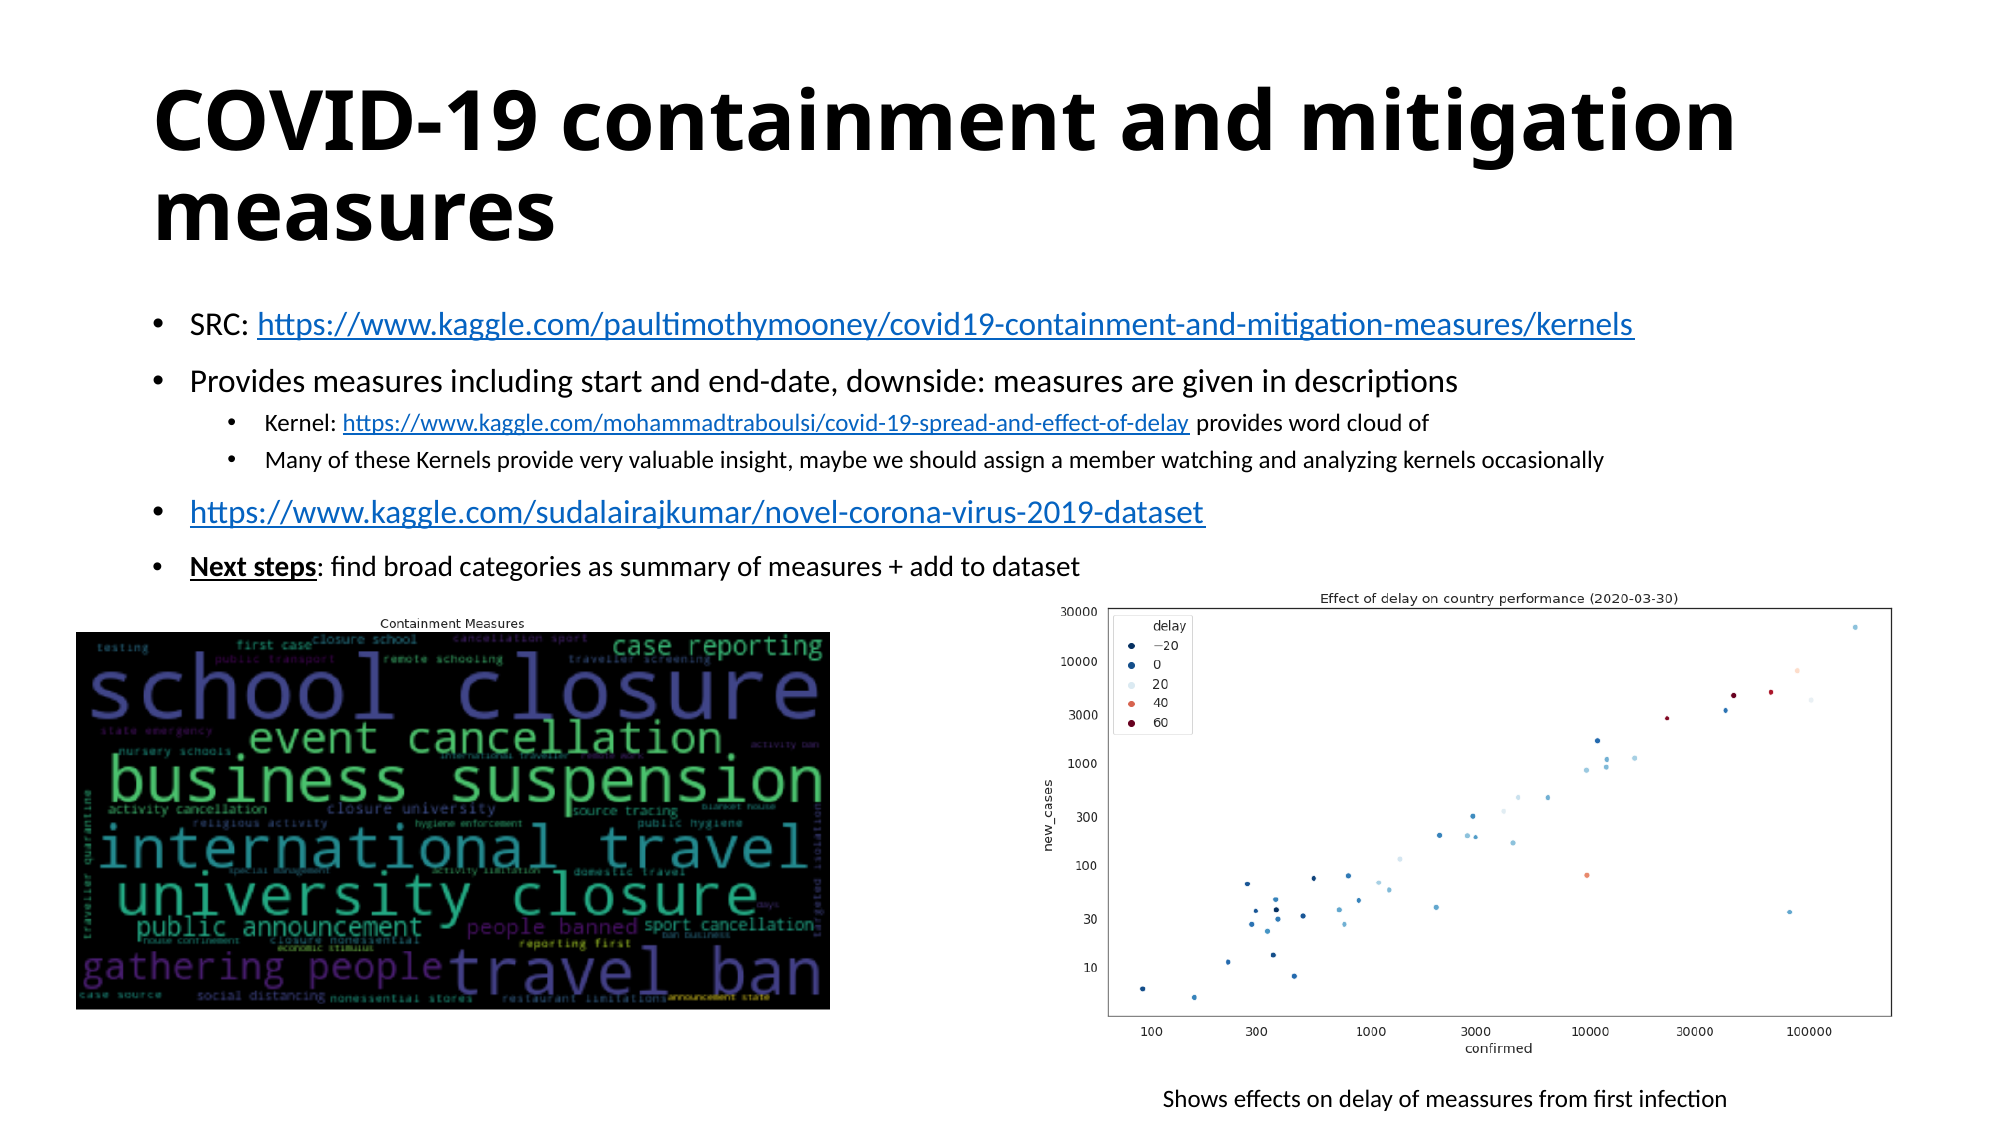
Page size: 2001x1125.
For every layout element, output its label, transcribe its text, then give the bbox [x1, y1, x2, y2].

picture [39, 612, 835, 1036]
picture [1035, 586, 1902, 1061]
list SRC: https://www.kaggle.com/paultimothymooney/covid19-containment-and-mitigation-measures/kernels Provides measures including start and end-date, downside: measures are given in descriptions Kernel: https://www.kaggle.com/mohammadtraboulsi/covid-19-spread-and-effect-of-delay provides word cloud of Many of these Kernels provide very valuable insight, maybe we should assign a member watching and analyzing kernels occasionally https://www.kaggle.com/sudalairajkumar/novel-corona-virus-2019-dataset Next steps: find broad categories as summary of measures + add to dataset [137, 299, 1863, 1014]
title COVID-19 containment and mitigation measures [137, 59, 1863, 278]
text_box Shows effects on delay of meassures from first infection [1148, 1074, 1902, 1120]
